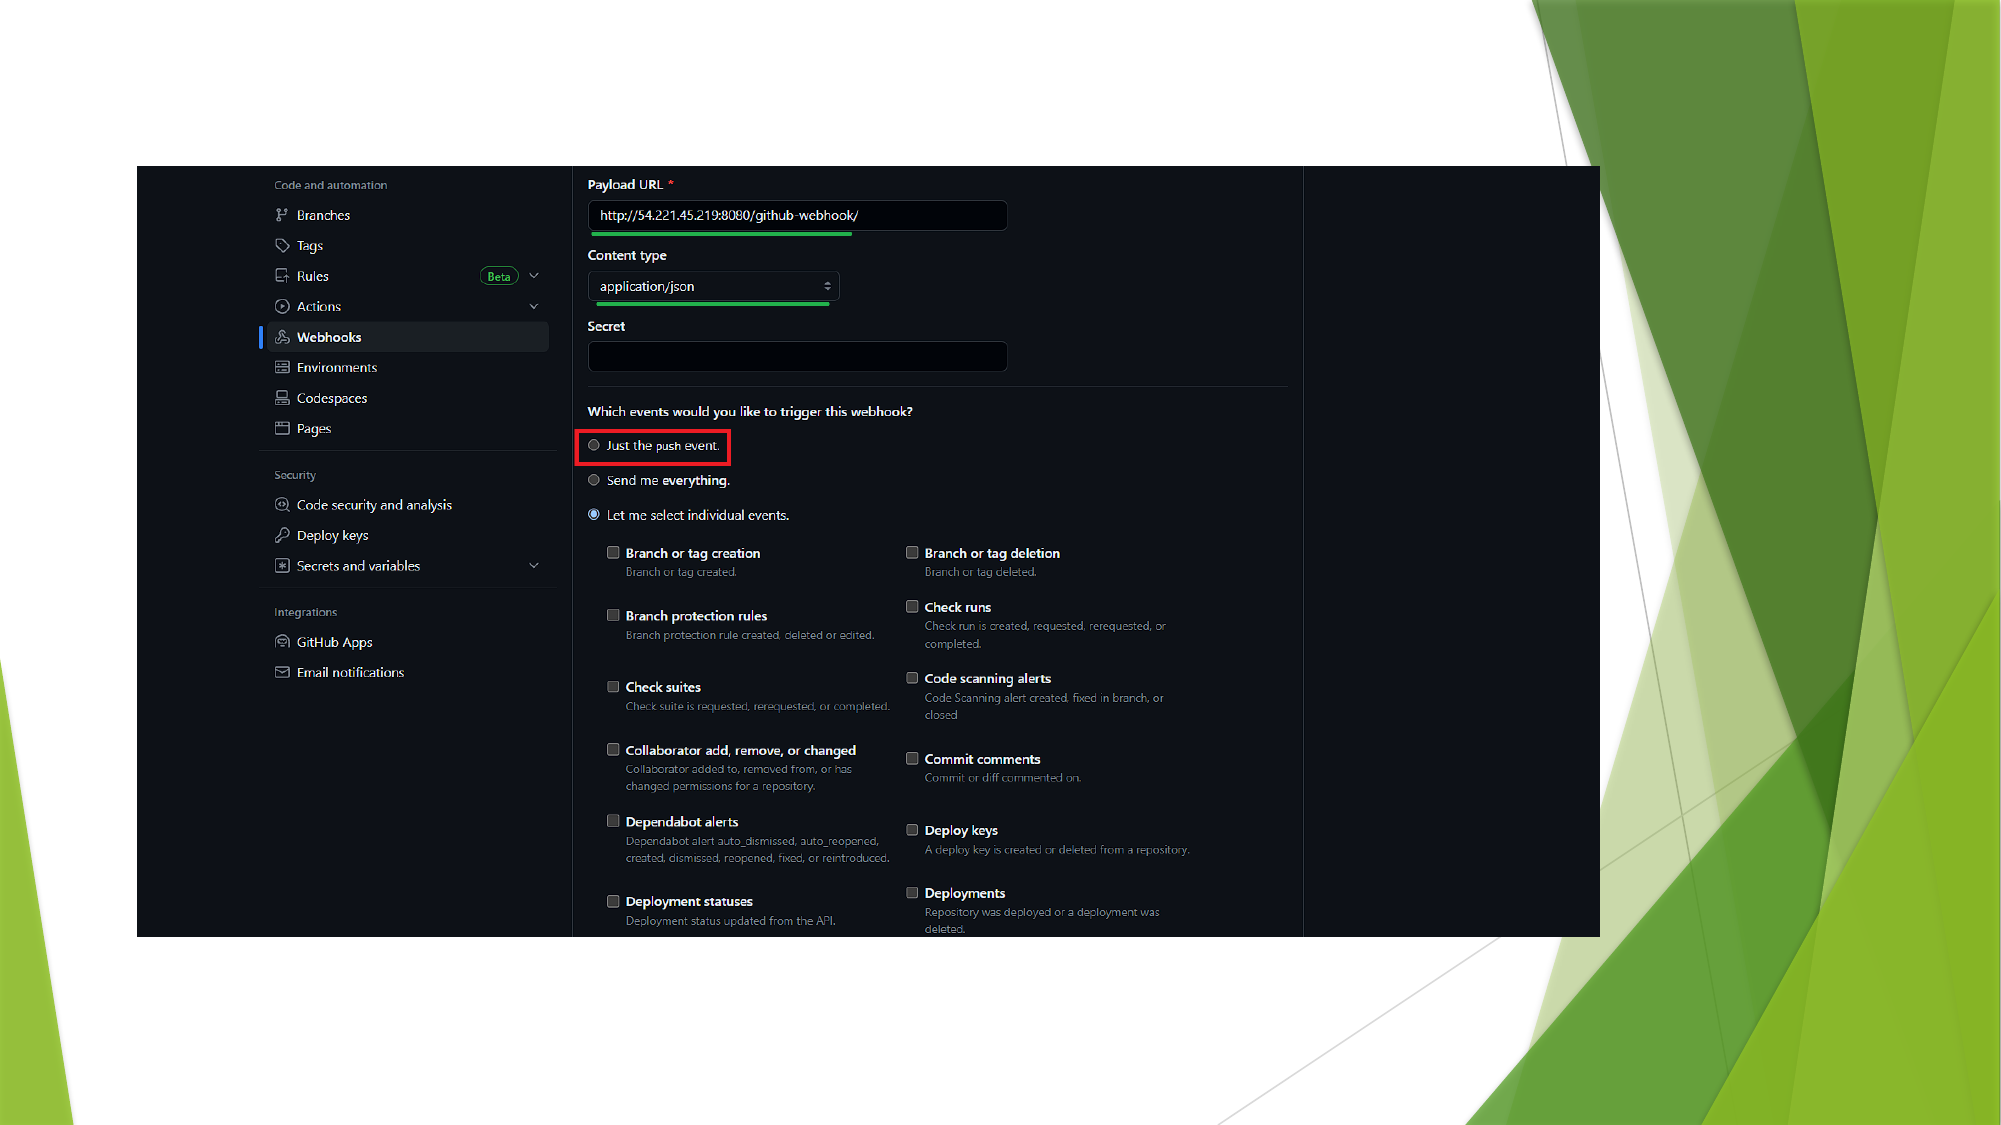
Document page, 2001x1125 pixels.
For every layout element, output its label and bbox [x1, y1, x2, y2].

list [137, 165, 1601, 938]
